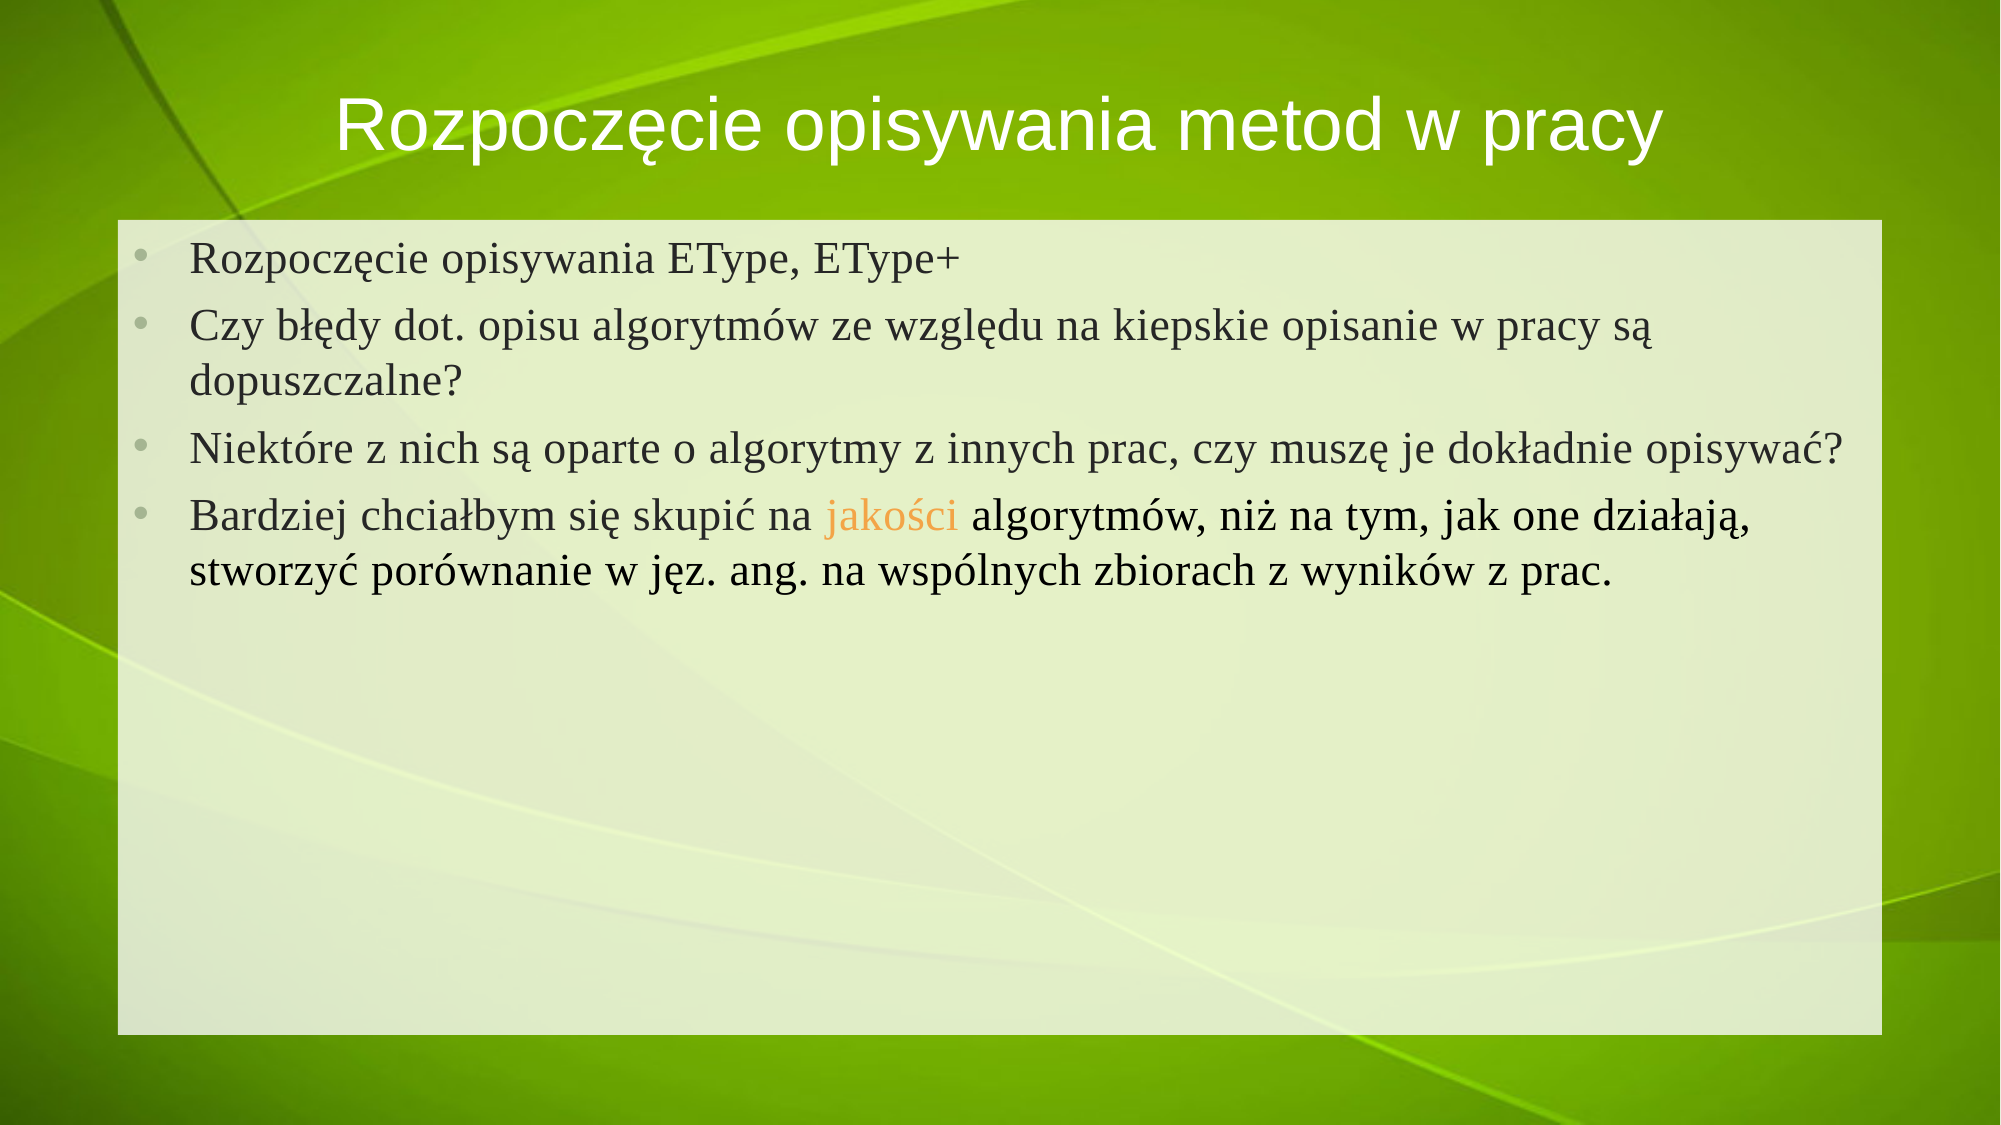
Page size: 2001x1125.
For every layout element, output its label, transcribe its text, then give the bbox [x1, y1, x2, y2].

list Rozpoczęcie opisywania EType, EType+ Czy błędy dot. opisu algorytmów ze względu na kiepskie opisanie w pracy są dopuszczalne? Niektóre z nich są oparte o algorytmy z innych prac, czy muszę je dokładnie opisywać? Bardziej chciałbym się skupić na jakości algorytmów, niż na tym, jak one działają, stworzyć porównanie w jęz. ang. na wspólnych zbiorach z wyników z prac. [117, 219, 1882, 1035]
picture [0, 0, 2001, 1125]
title Rozpoczęcie opisywania metod w pracy [117, 30, 1882, 173]
